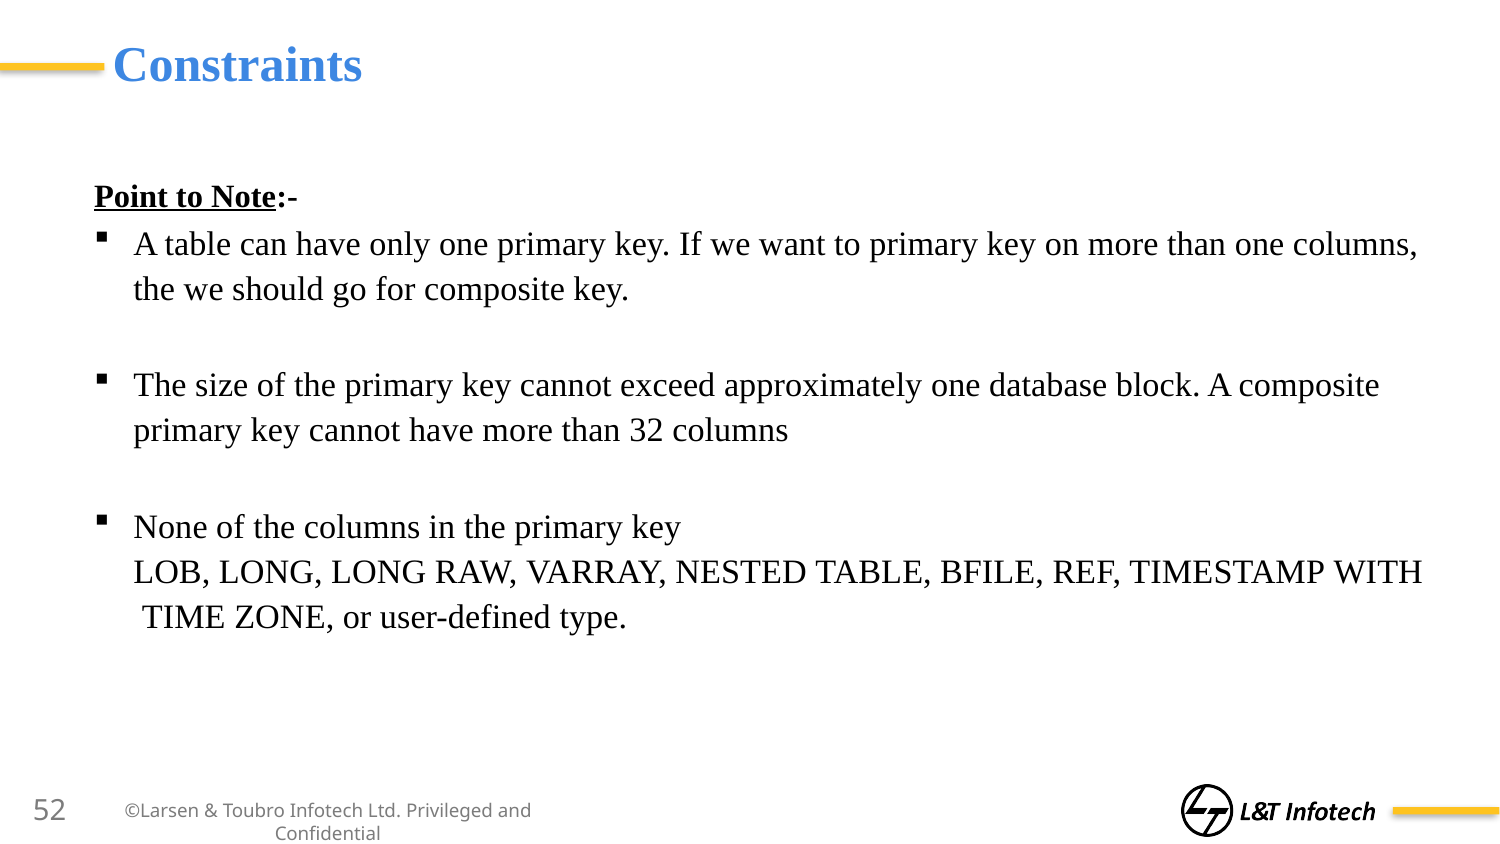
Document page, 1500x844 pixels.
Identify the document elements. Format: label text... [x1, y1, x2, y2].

list Point to Note:- A table can have only one primary key. If we want to primary key on more than one columns, the we should go for composite key. The size of the primary key cannot exceed approximately one database block. A composite primary key cannot have more than 32 columns None of the columns in the primary key LOB, LONG, LONG RAW, VARRAY, NESTED TABLE, BFILE, REF, TIMESTAMP WITH TIME ZONE, or user-defined type. [75, 111, 1425, 779]
title Constraints [111, 31, 1430, 93]
picture [1181, 784, 1375, 837]
